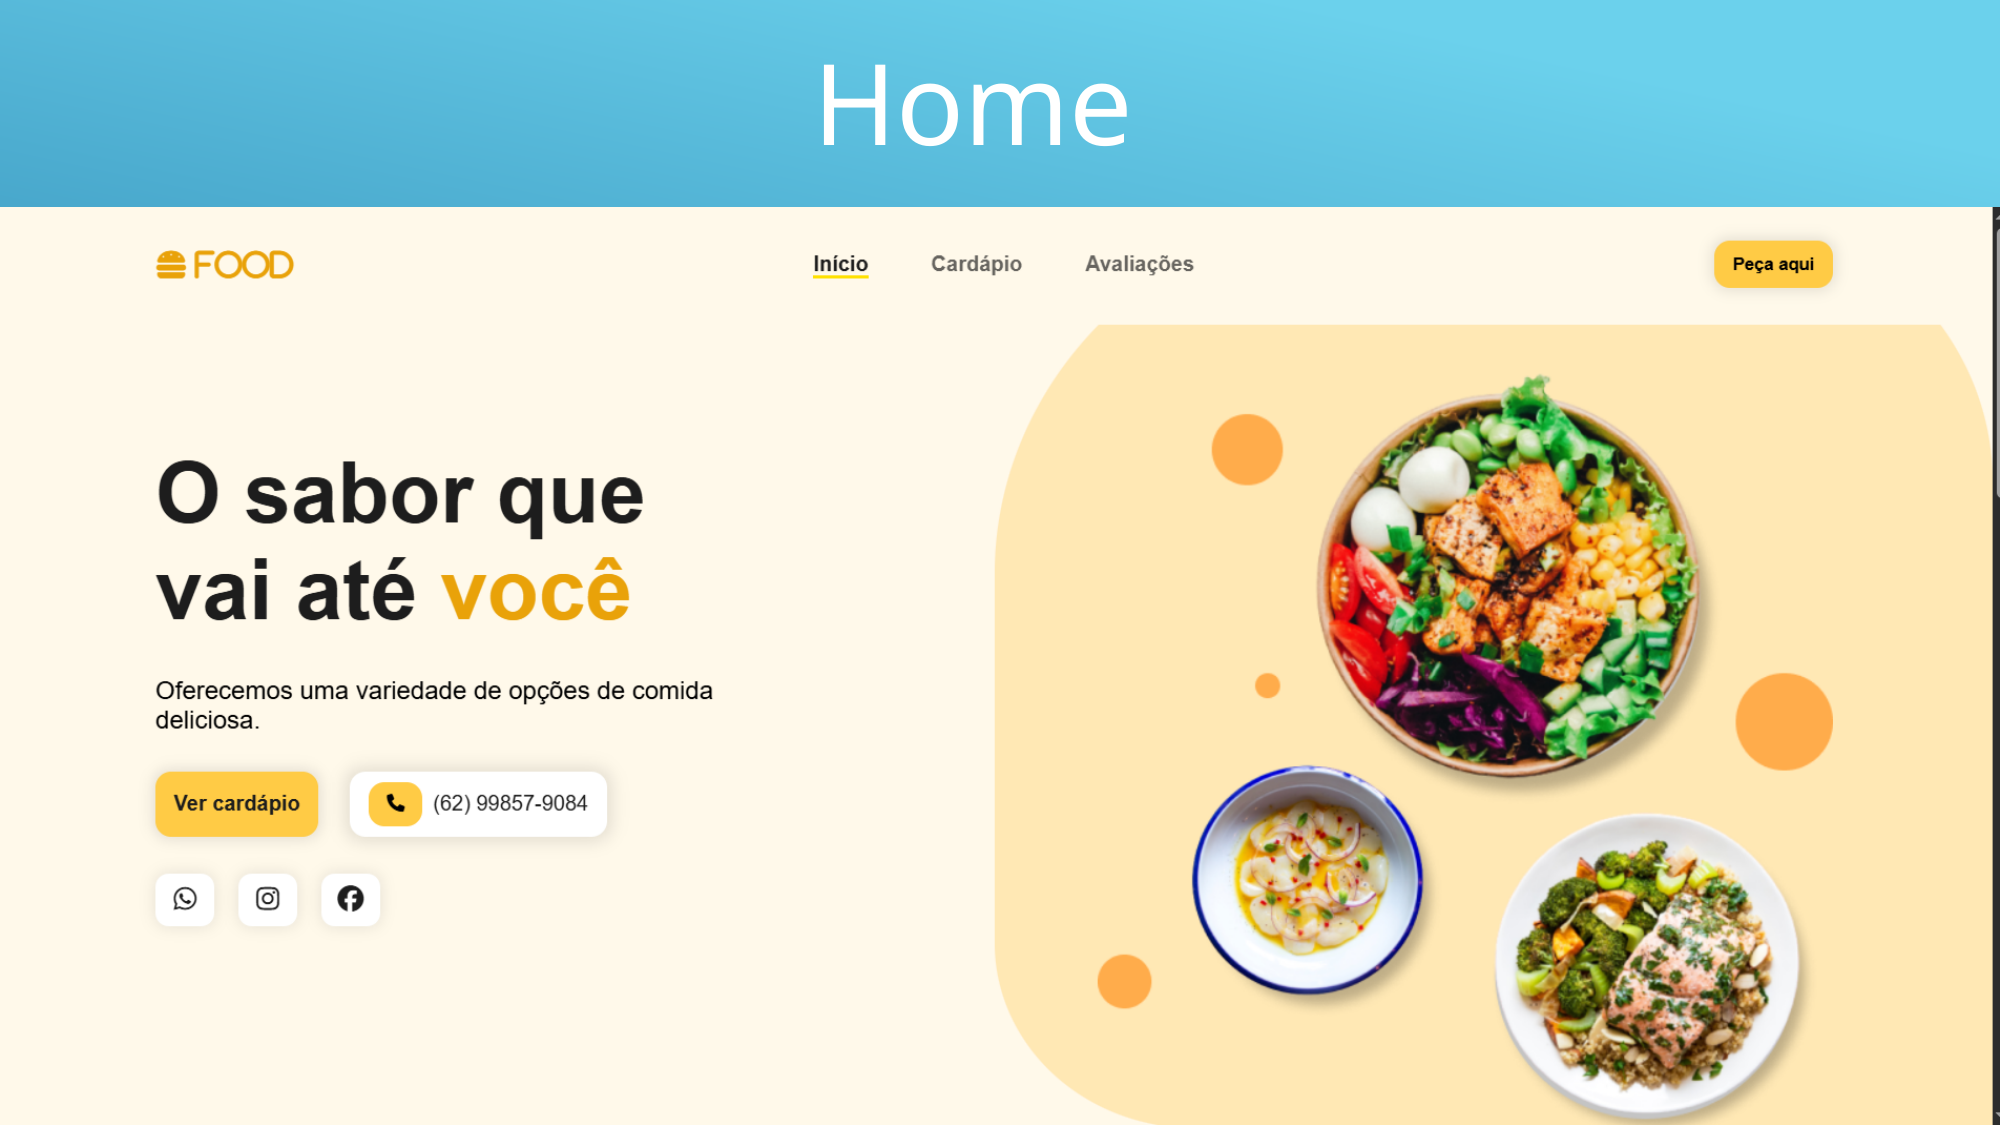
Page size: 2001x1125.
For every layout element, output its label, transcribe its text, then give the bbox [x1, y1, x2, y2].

picture [0, 207, 2000, 1125]
text_box Home [797, 25, 1149, 176]
